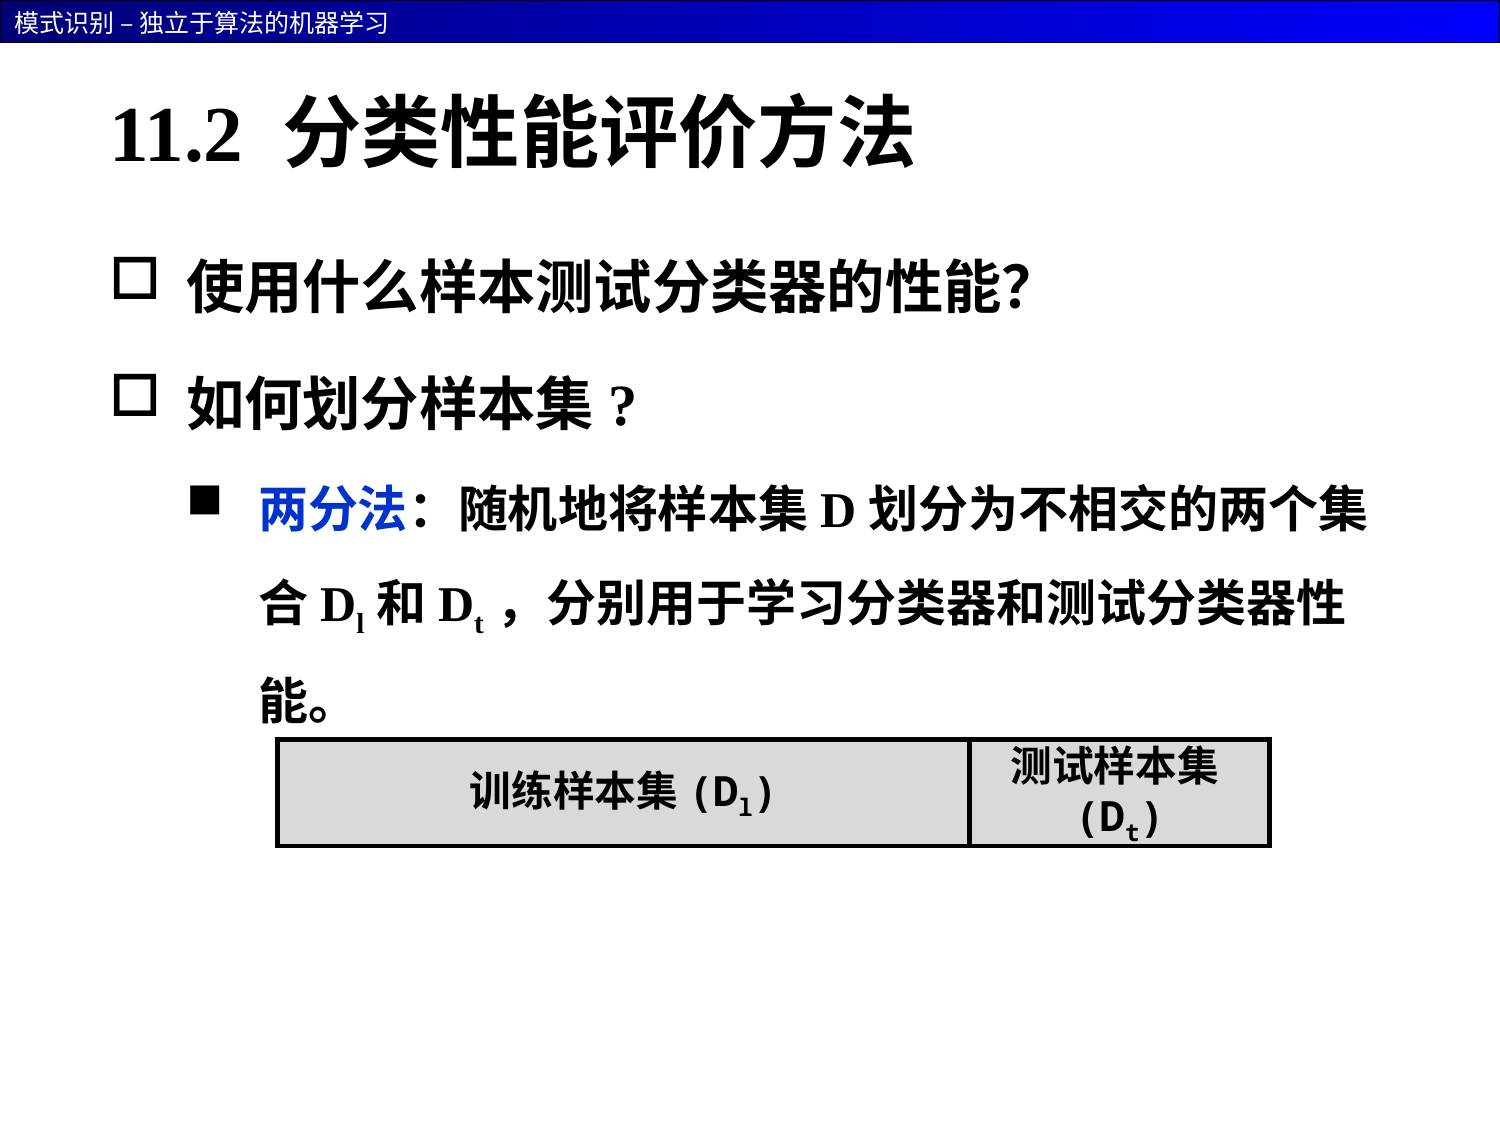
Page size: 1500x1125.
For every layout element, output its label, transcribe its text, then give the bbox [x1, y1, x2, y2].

title 11.2 分类性能评价方法 [94, 50, 1407, 185]
list 使用什么样本测试分类器的性能？ 如何划分样本集? 两分法：随机地将样本集D划分为不相交的两个集合Dl和Dt，分别用于学习分类器和测试分类器性能。 [94, 208, 1407, 1071]
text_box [277, 739, 1270, 847]
